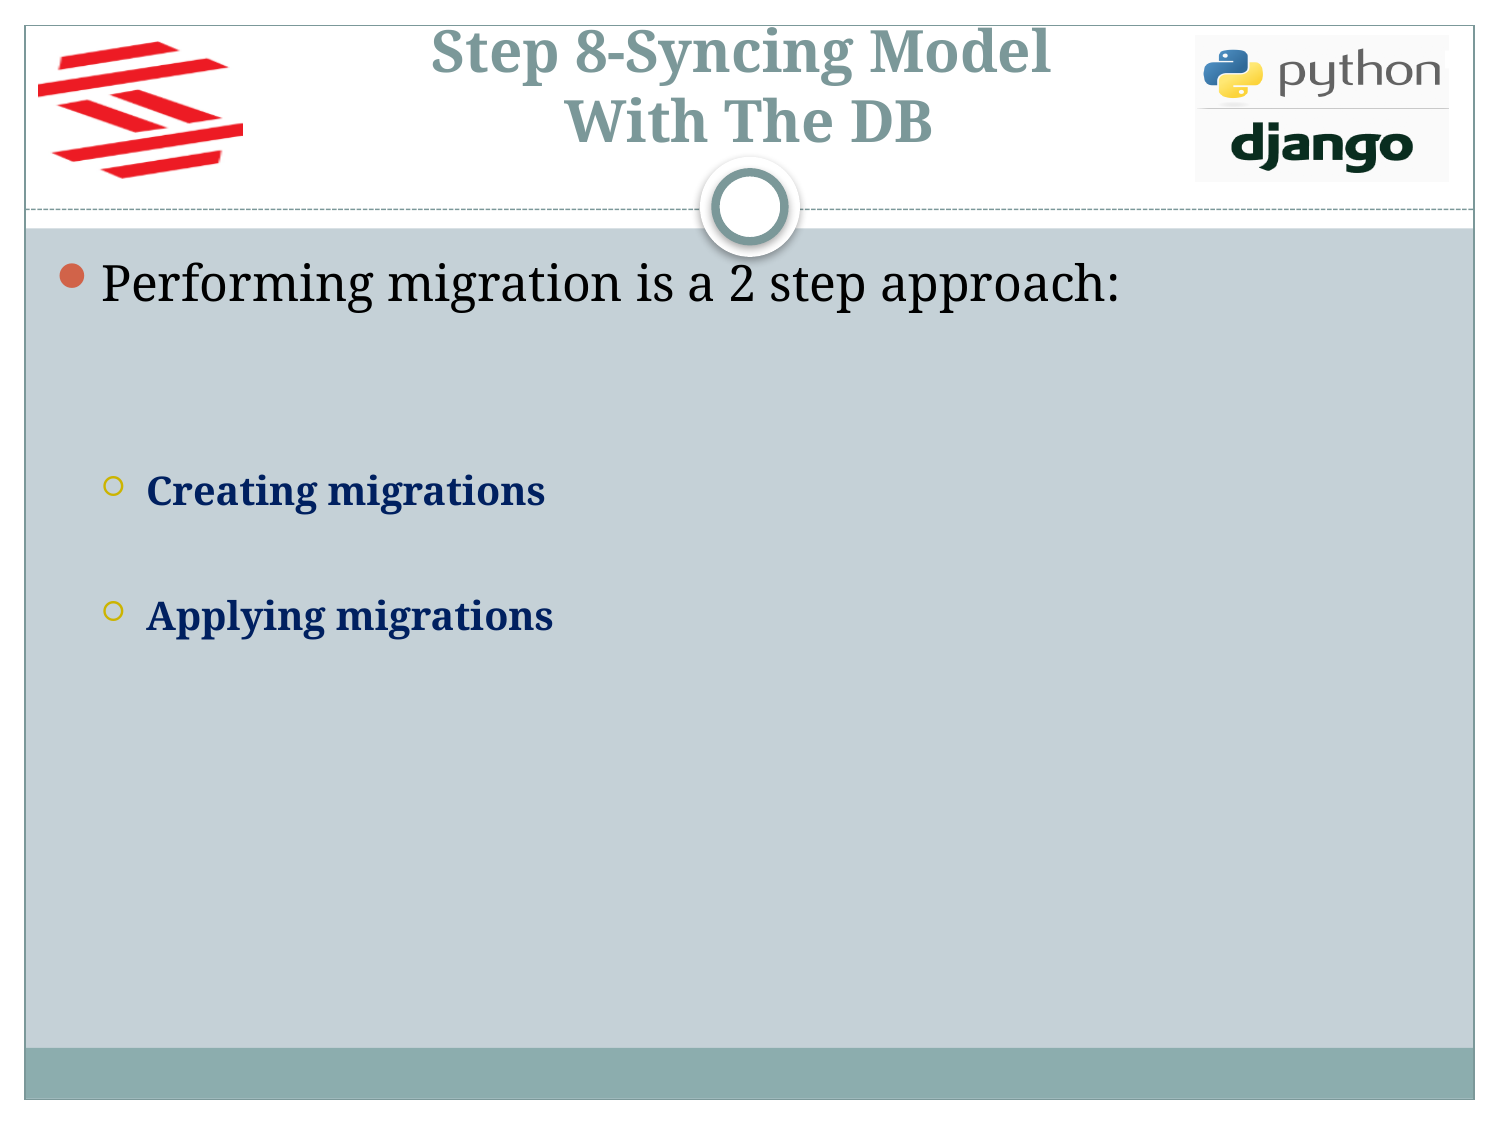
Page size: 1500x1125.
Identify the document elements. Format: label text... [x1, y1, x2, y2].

picture [37, 40, 243, 185]
picture [1195, 34, 1449, 183]
title Step 8-Syncing Model With The DB [237, 37, 1190, 162]
list Performing migration is a 2 step approach: Creating migrations Applying migrations [41, 243, 1471, 1125]
